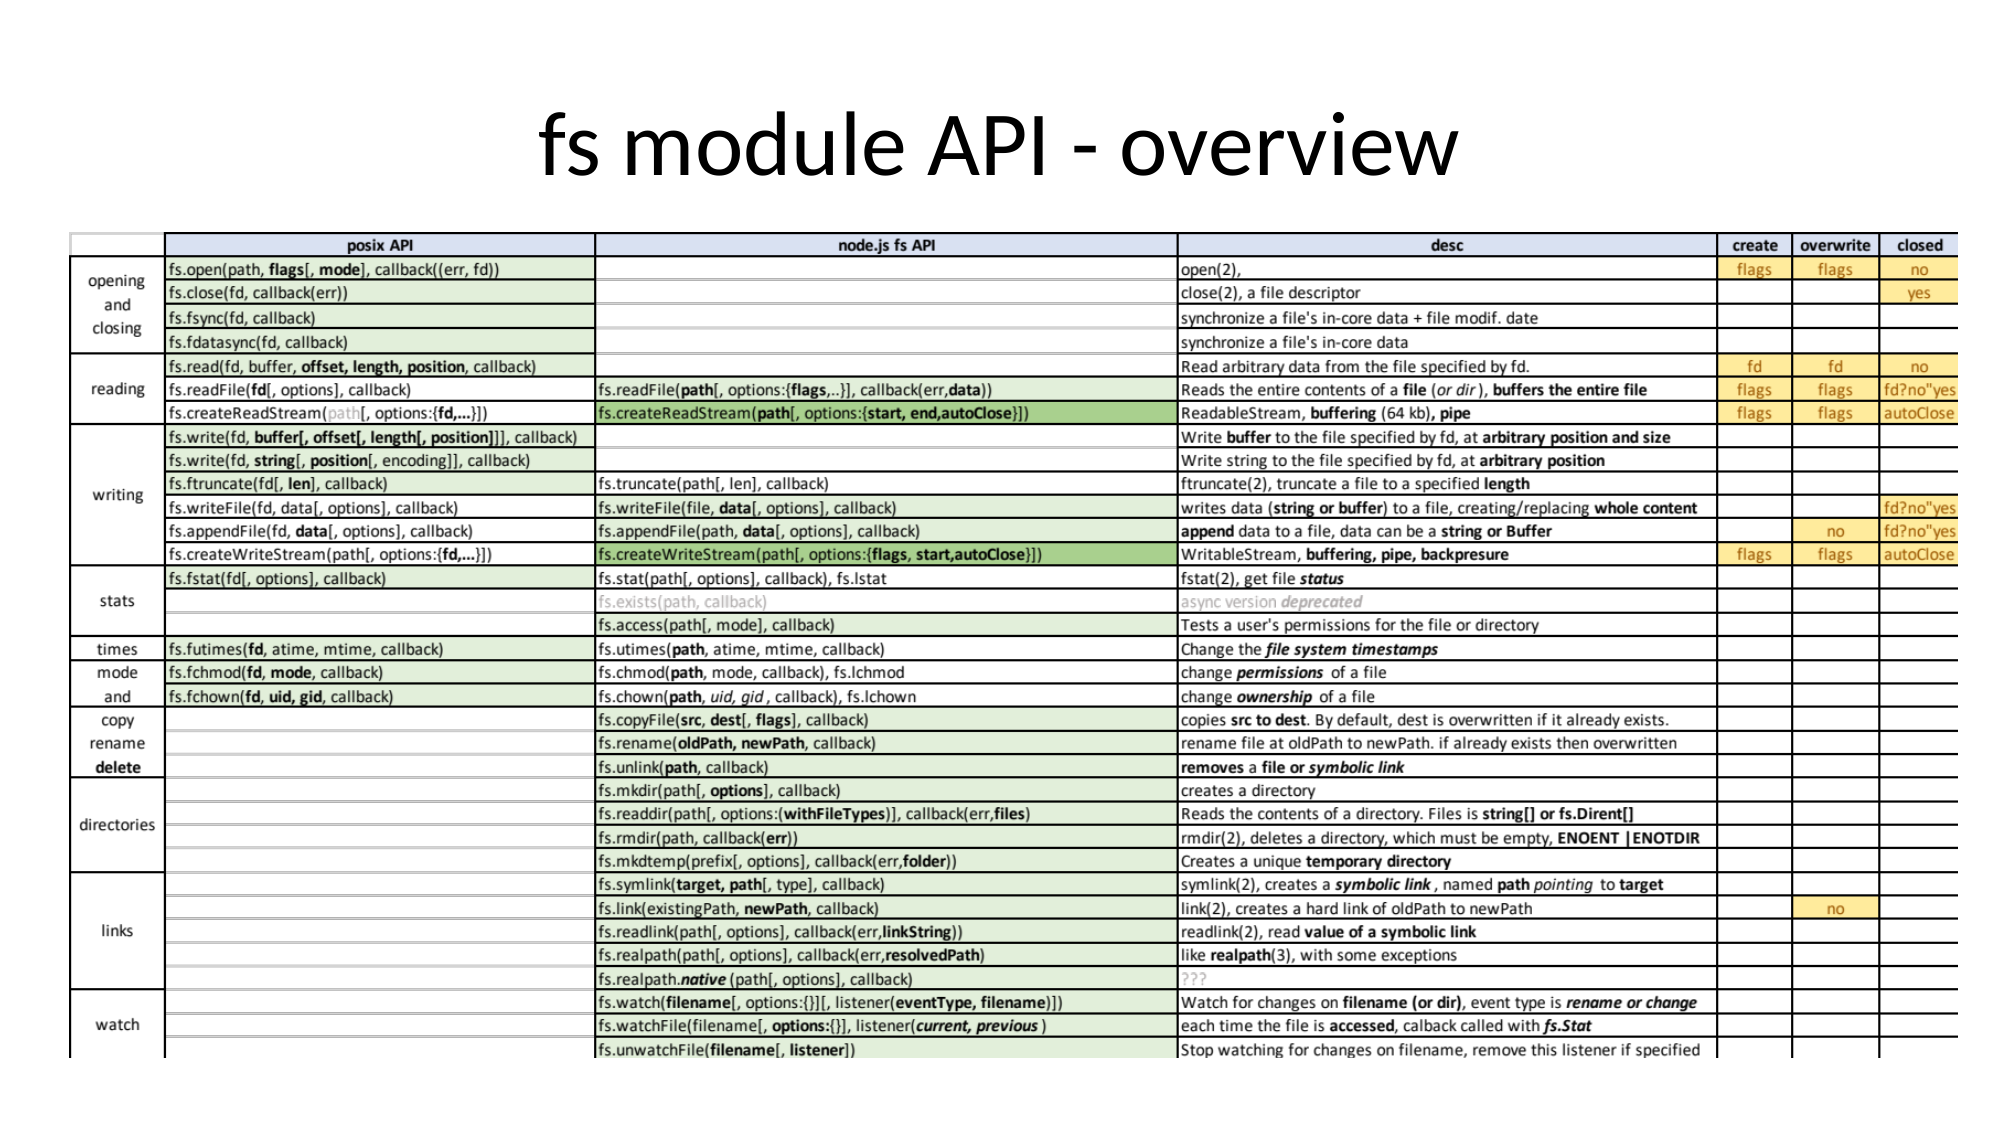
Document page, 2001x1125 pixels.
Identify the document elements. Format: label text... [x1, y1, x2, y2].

title fs module API - overview [99, 45, 1900, 231]
picture [68, 232, 1959, 1059]
